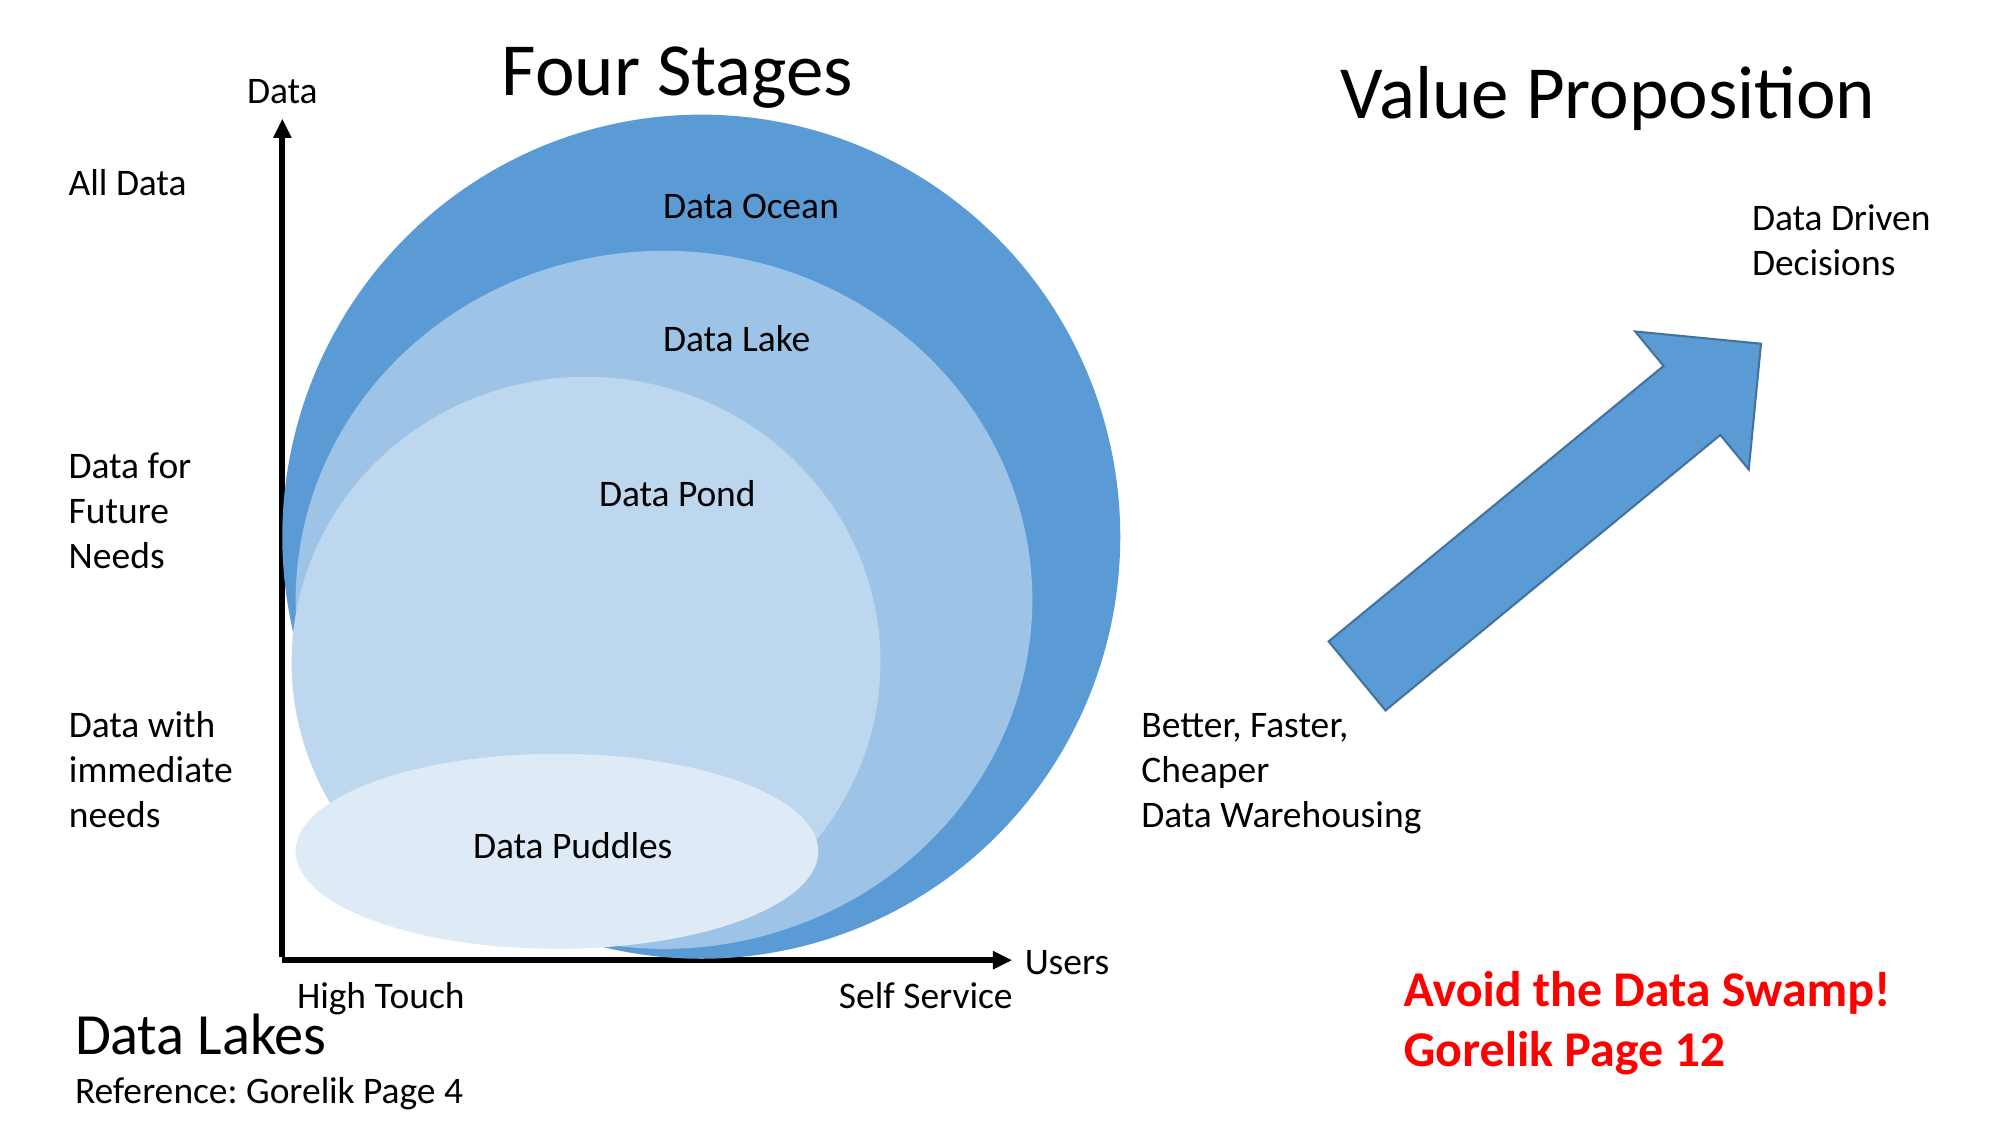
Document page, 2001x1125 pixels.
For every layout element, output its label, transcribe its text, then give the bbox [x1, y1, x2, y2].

text_box Users [1009, 929, 1125, 990]
text_box Data [232, 58, 333, 119]
text_box [294, 249, 1034, 950]
text_box Data Puddles [458, 813, 688, 874]
text_box [290, 375, 882, 840]
text_box Data Ocean [648, 173, 855, 233]
text_box Data with immediate needs [54, 692, 257, 843]
text_box Data Lakes Reference: Gorelik Page 4 [60, 989, 963, 1119]
text_box Data Pond [584, 461, 771, 521]
text_box Four Stages [486, 13, 869, 118]
text_box [1327, 330, 1763, 692]
text_box Data for Future Needs [53, 434, 215, 584]
text_box Data Driven Decisions [1737, 185, 1946, 290]
text_box All Data [53, 150, 202, 211]
text_box Value Proposition [1326, 35, 1891, 141]
text_box Avoid the Data Swamp! Gorelik Page 12 [1388, 948, 1906, 1084]
text_box [283, 118, 1122, 960]
text_box Better, Faster, Cheaper Data Warehousing [1126, 692, 1437, 843]
text_box High Touch [282, 963, 508, 989]
text_box [294, 752, 820, 950]
text_box Data Lake [648, 306, 826, 366]
text_box Self Service [824, 963, 1050, 1023]
